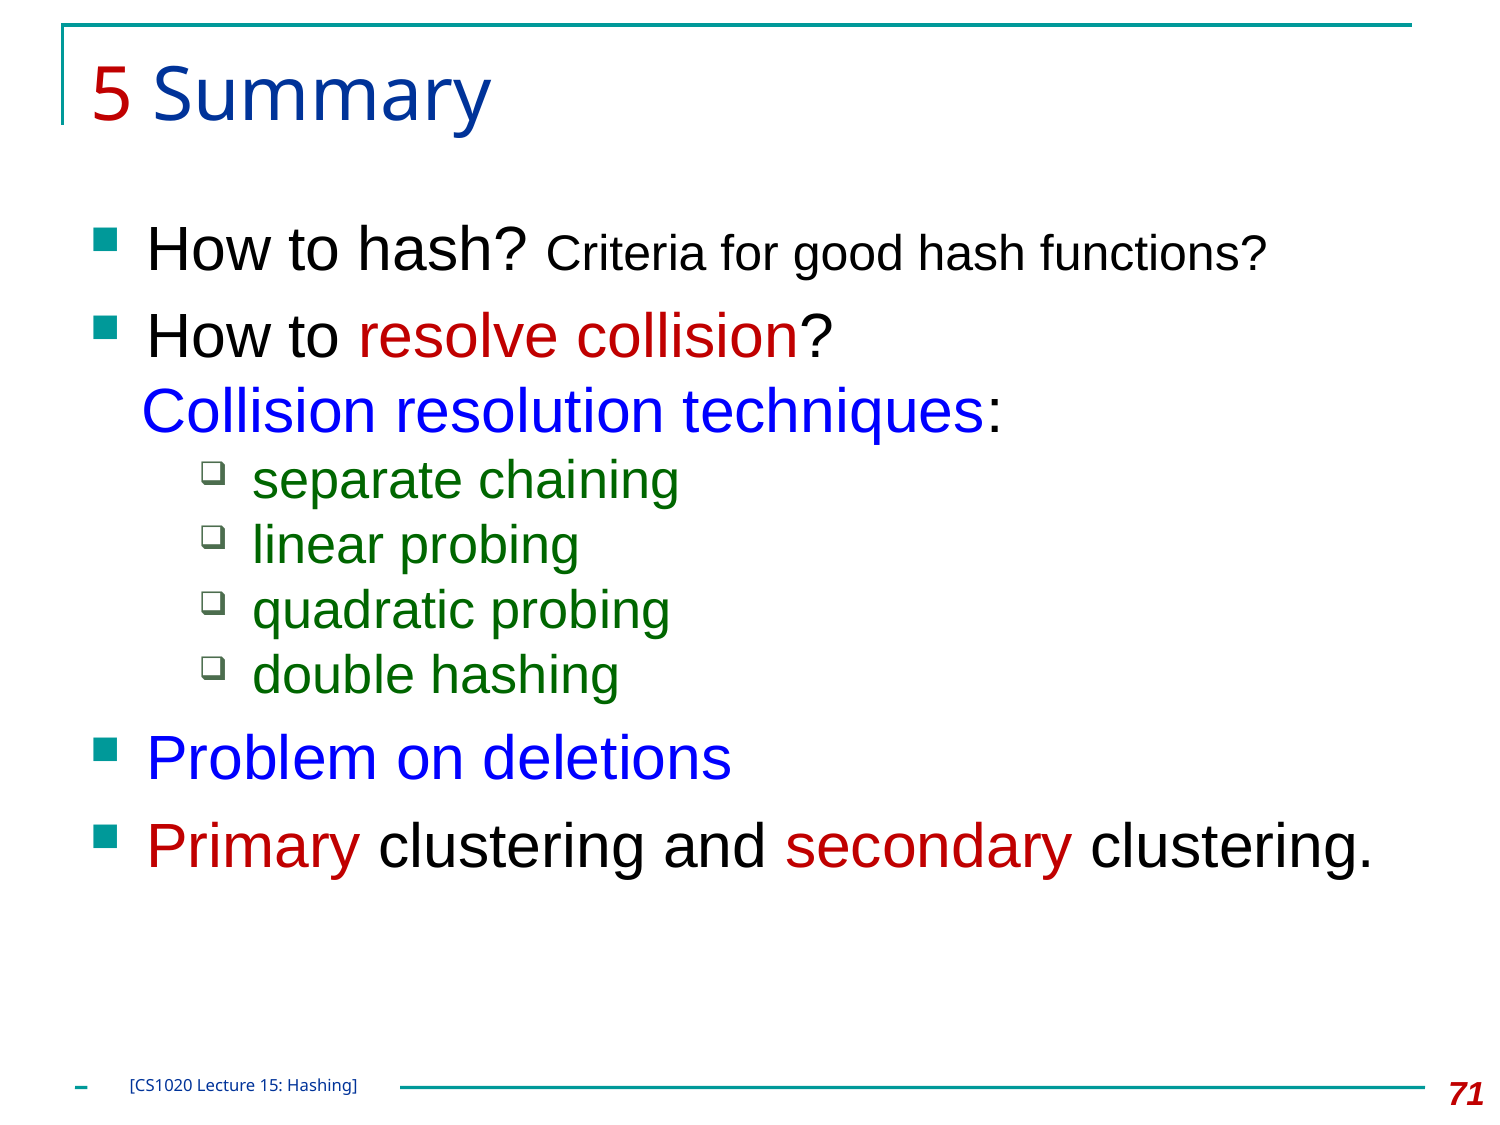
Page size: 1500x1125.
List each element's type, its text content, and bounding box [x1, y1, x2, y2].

text_box [CS1020 Lecture 15: Hashing] [87, 1074, 400, 1100]
list How to hash? Criteria for good hash functions? How to resolve collision? Collision resolution techniques: separate chaining linear probing quadratic probing double hashing Problem on deletions Primary clustering and secondary clustering. [74, 199, 1426, 938]
slide_number 71 [1400, 1065, 1500, 1125]
title 5 Summary [74, 37, 1426, 188]
